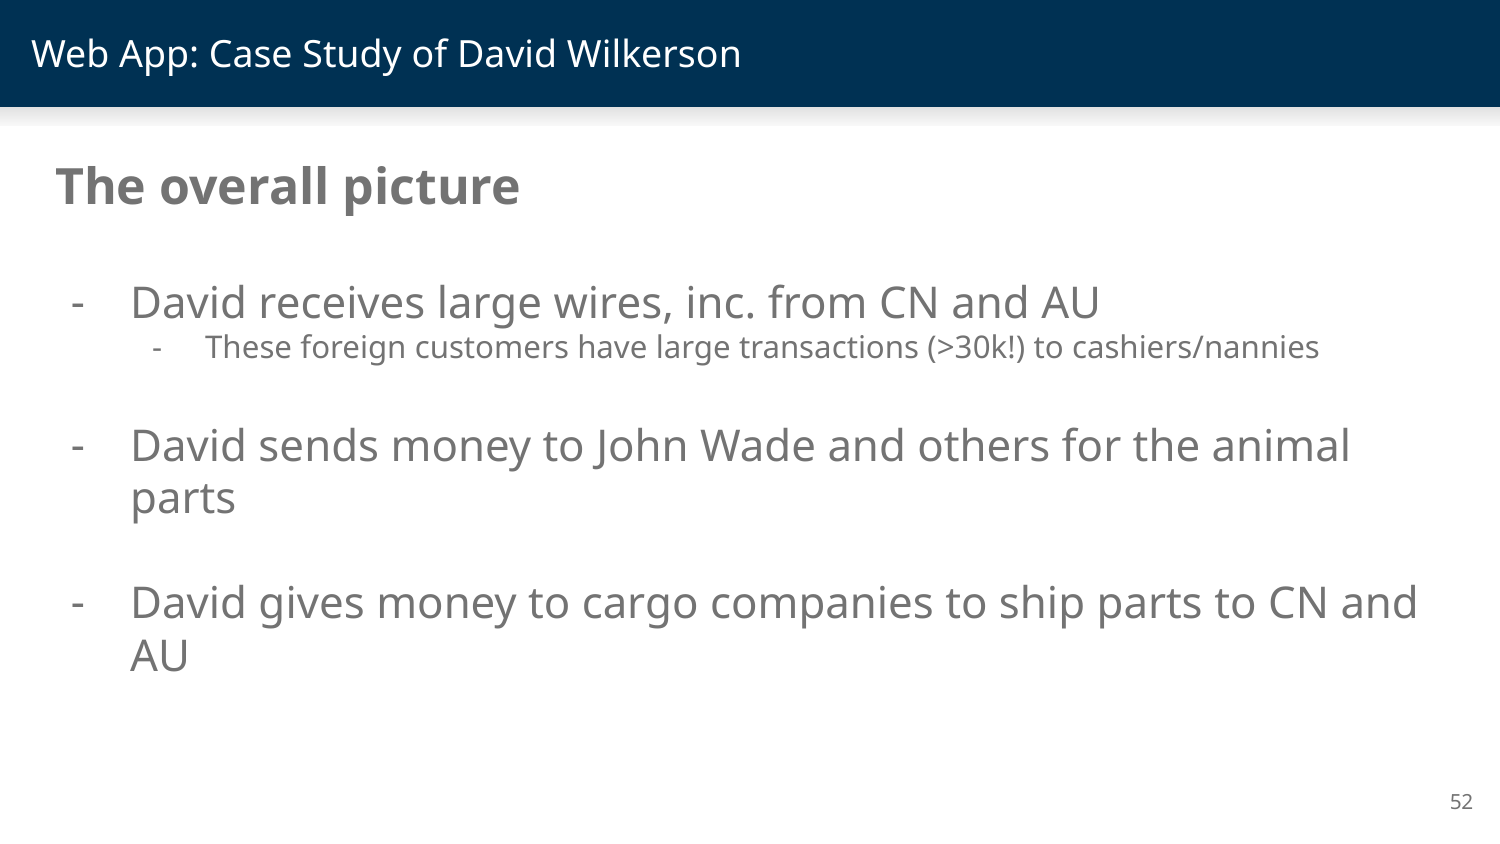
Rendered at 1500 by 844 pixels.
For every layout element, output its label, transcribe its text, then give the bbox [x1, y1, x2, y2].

title Web App: Case Study of David Wilkerson [16, 2, 1464, 102]
text_box The overall picture David receives large wires, inc. from CN and AU These foreign customers have large transactions (>30k!) to cashiers/nannies David sends money to John Wade and others for the animal parts David gives money to cargo companies to ship parts to CN and AU [40, 139, 1462, 695]
slide_number 52 [1398, 770, 1489, 835]
